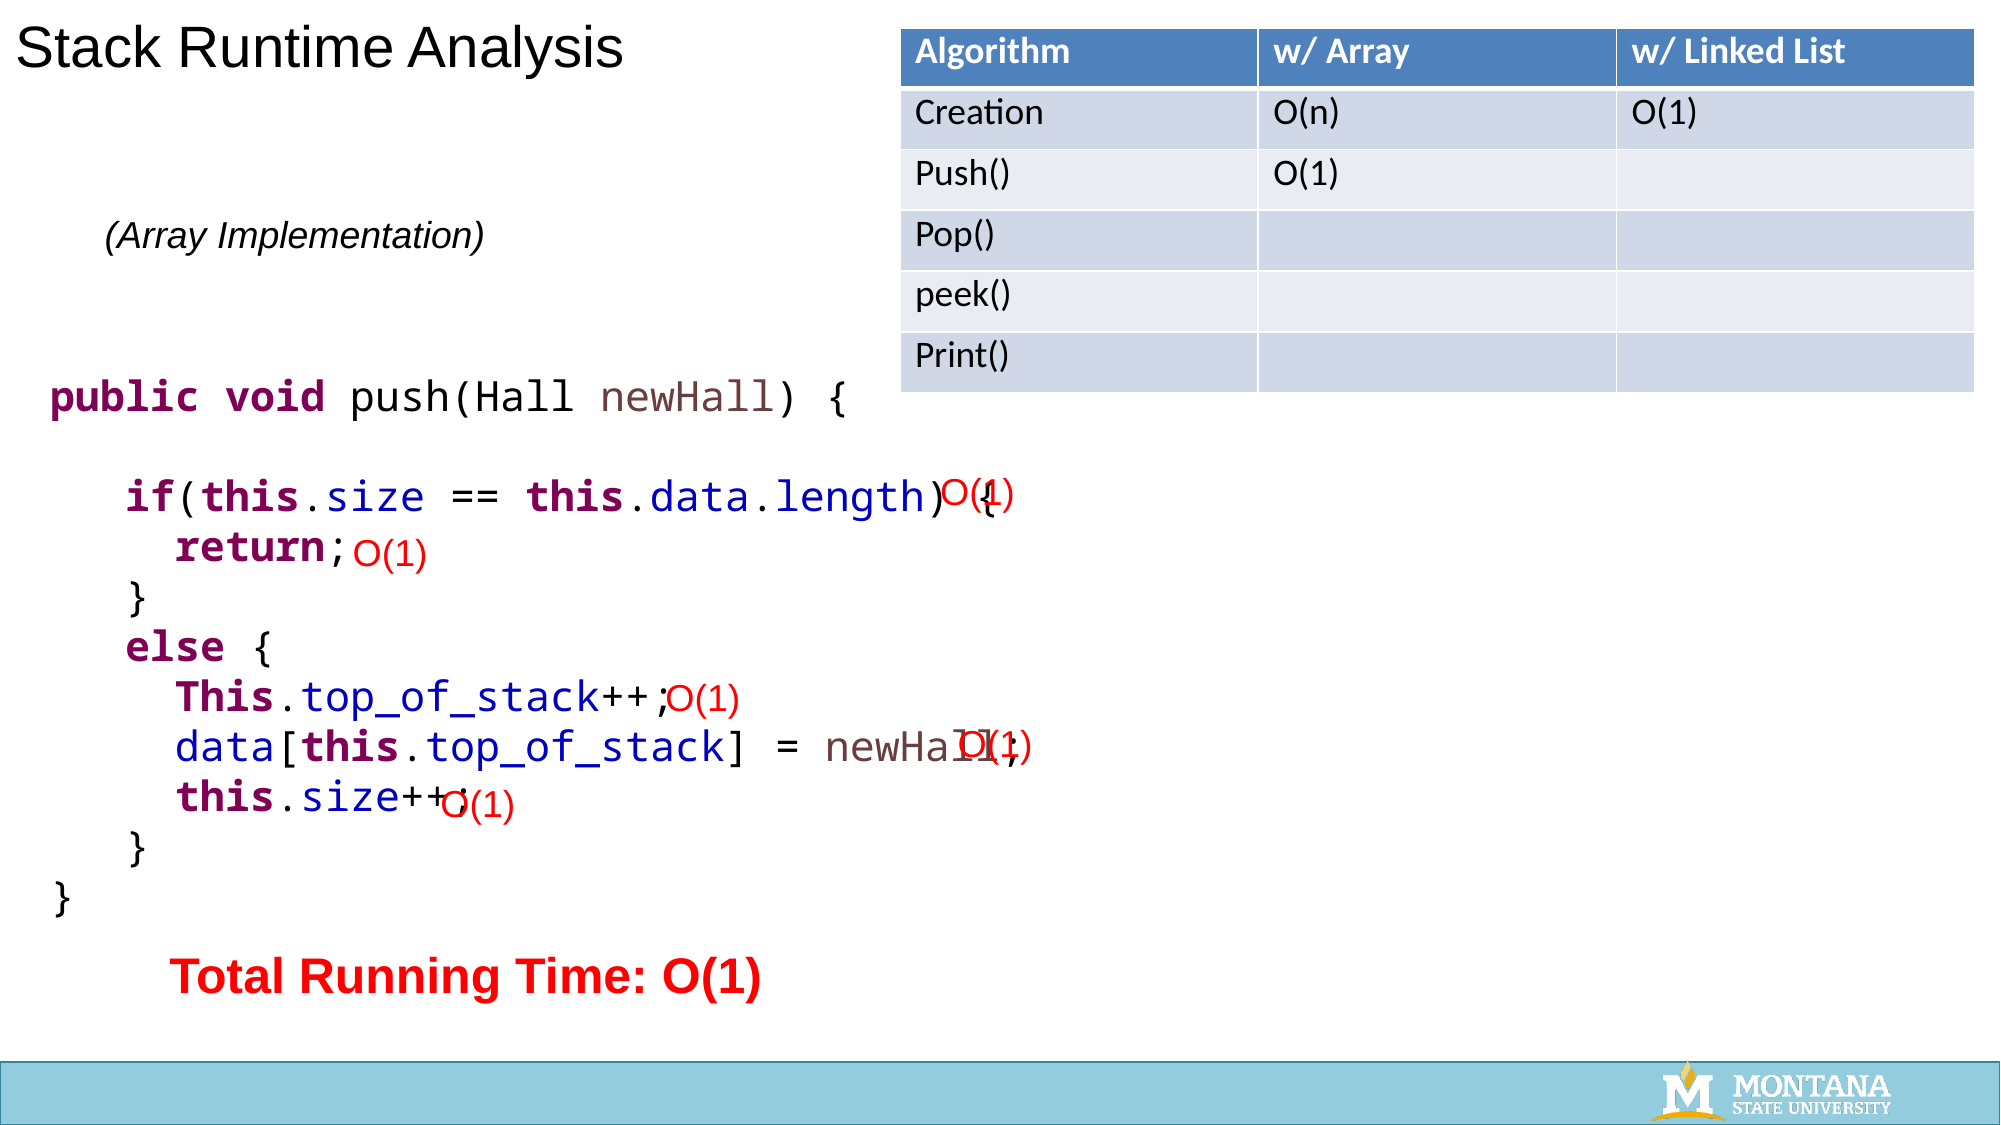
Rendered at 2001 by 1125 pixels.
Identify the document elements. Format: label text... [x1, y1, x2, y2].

table_cell [1259, 333, 1616, 392]
picture [1649, 1060, 1892, 1122]
text_box (Array Implementation) [89, 203, 501, 264]
table_cell O(n) [1259, 91, 1616, 149]
table_cell Creation [901, 91, 1257, 149]
text_box O(1) [338, 521, 443, 582]
text_box O(1) [942, 712, 1048, 773]
text_box O(1) [425, 773, 531, 833]
text_box O(1) [650, 666, 756, 727]
table_cell [1259, 272, 1616, 331]
text_box public void push(Hall newHall) { if(this.size == this.data.length) { return; } else { This.top_of_stack++; data[this.top_of_stack] = newHall; this.size++; } } [35, 362, 1049, 928]
table_cell [1259, 211, 1616, 270]
table_cell Push() [901, 150, 1257, 209]
table_header Algorithm [901, 29, 1257, 86]
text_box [1892, 1060, 2000, 1125]
table_cell [1617, 150, 1974, 209]
table_cell [1617, 272, 1974, 331]
text_box Total Running Time: O(1) [154, 936, 778, 1012]
text_box O(1) [925, 460, 1031, 521]
text_box Stack Runtime Analysis [0, 1, 1551, 87]
table_cell [1617, 333, 1974, 392]
table_header w/ Array [1259, 29, 1616, 86]
table_cell peek() [901, 272, 1257, 331]
table_cell [1617, 211, 1974, 270]
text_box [0, 1060, 1647, 1125]
table_cell O(1) [1617, 91, 1974, 149]
table_cell Pop() [901, 211, 1257, 270]
table_cell Print() [901, 333, 1257, 392]
table_cell O(1) [1259, 150, 1616, 209]
table_header w/ Linked List [1617, 29, 1974, 86]
